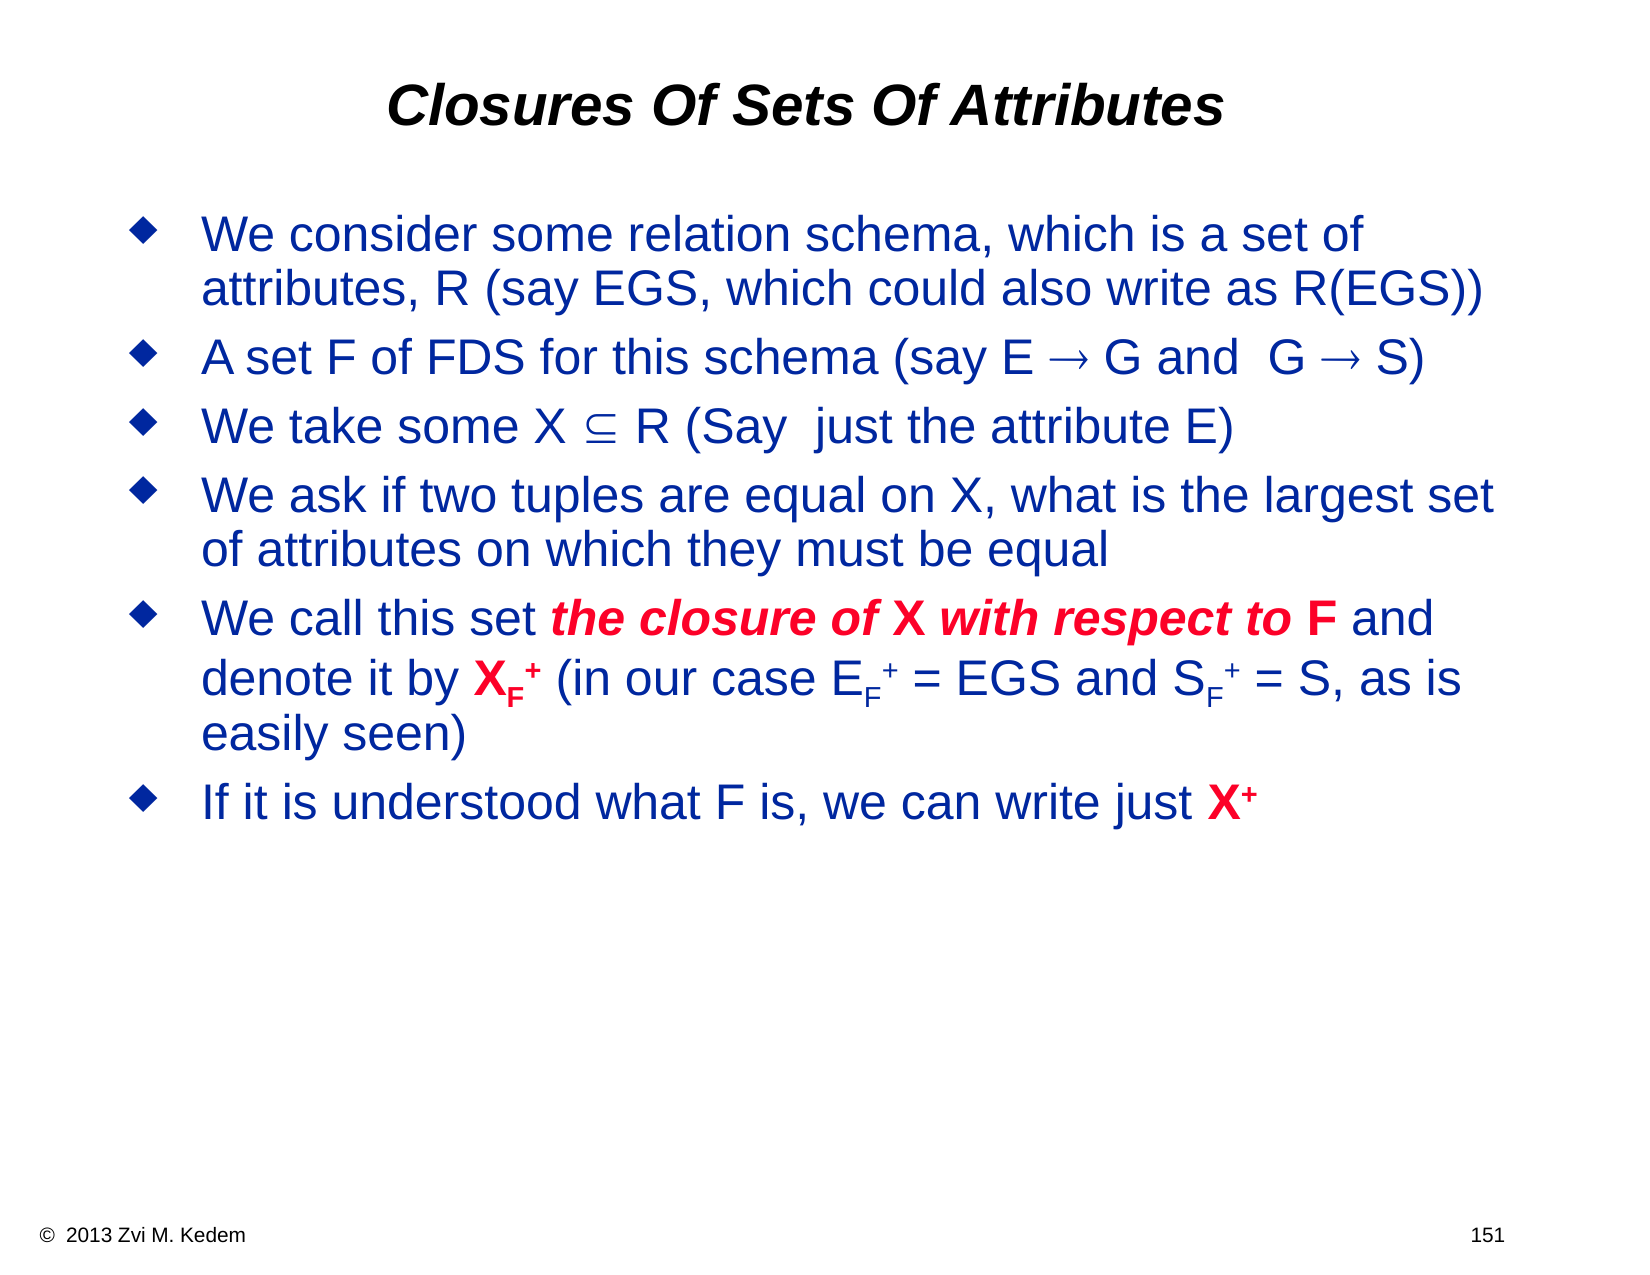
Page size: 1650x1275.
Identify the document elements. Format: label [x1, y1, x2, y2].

list [111, 199, 1513, 1201]
title [111, 36, 1501, 176]
